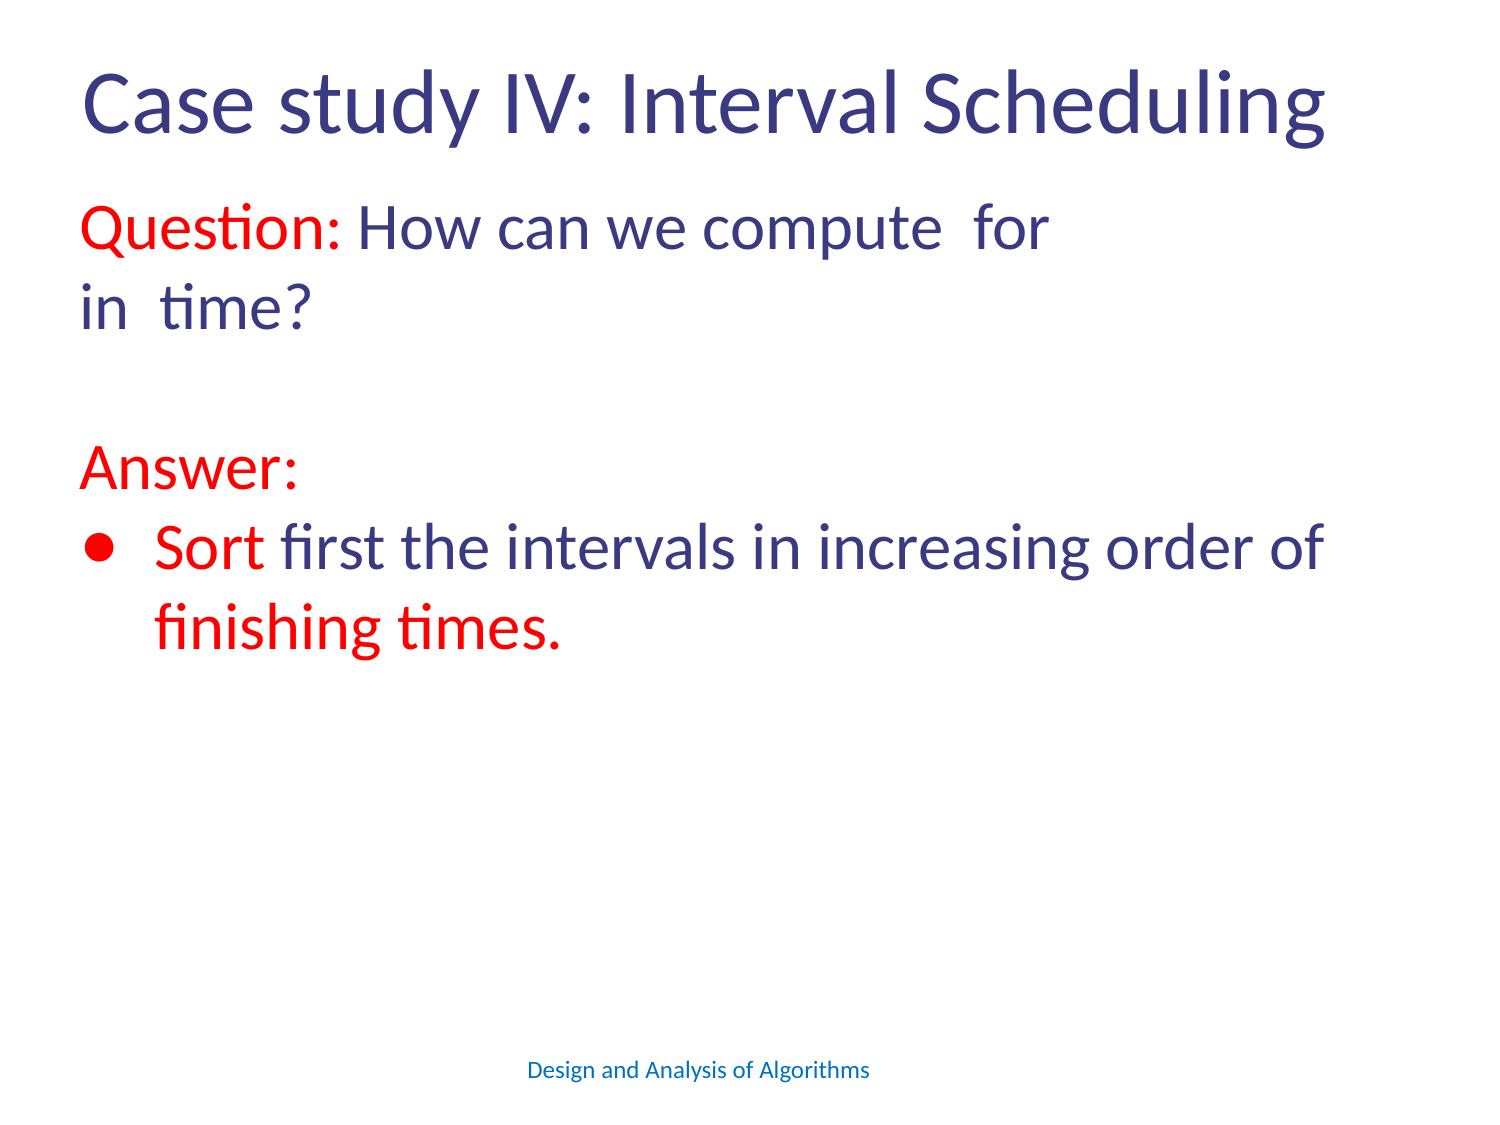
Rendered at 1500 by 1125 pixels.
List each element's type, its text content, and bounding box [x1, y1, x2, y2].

text_box Case study IV: Interval Scheduling [0, 26, 1476, 121]
text_box Design and Analysis of Algorithms [512, 1046, 988, 1107]
